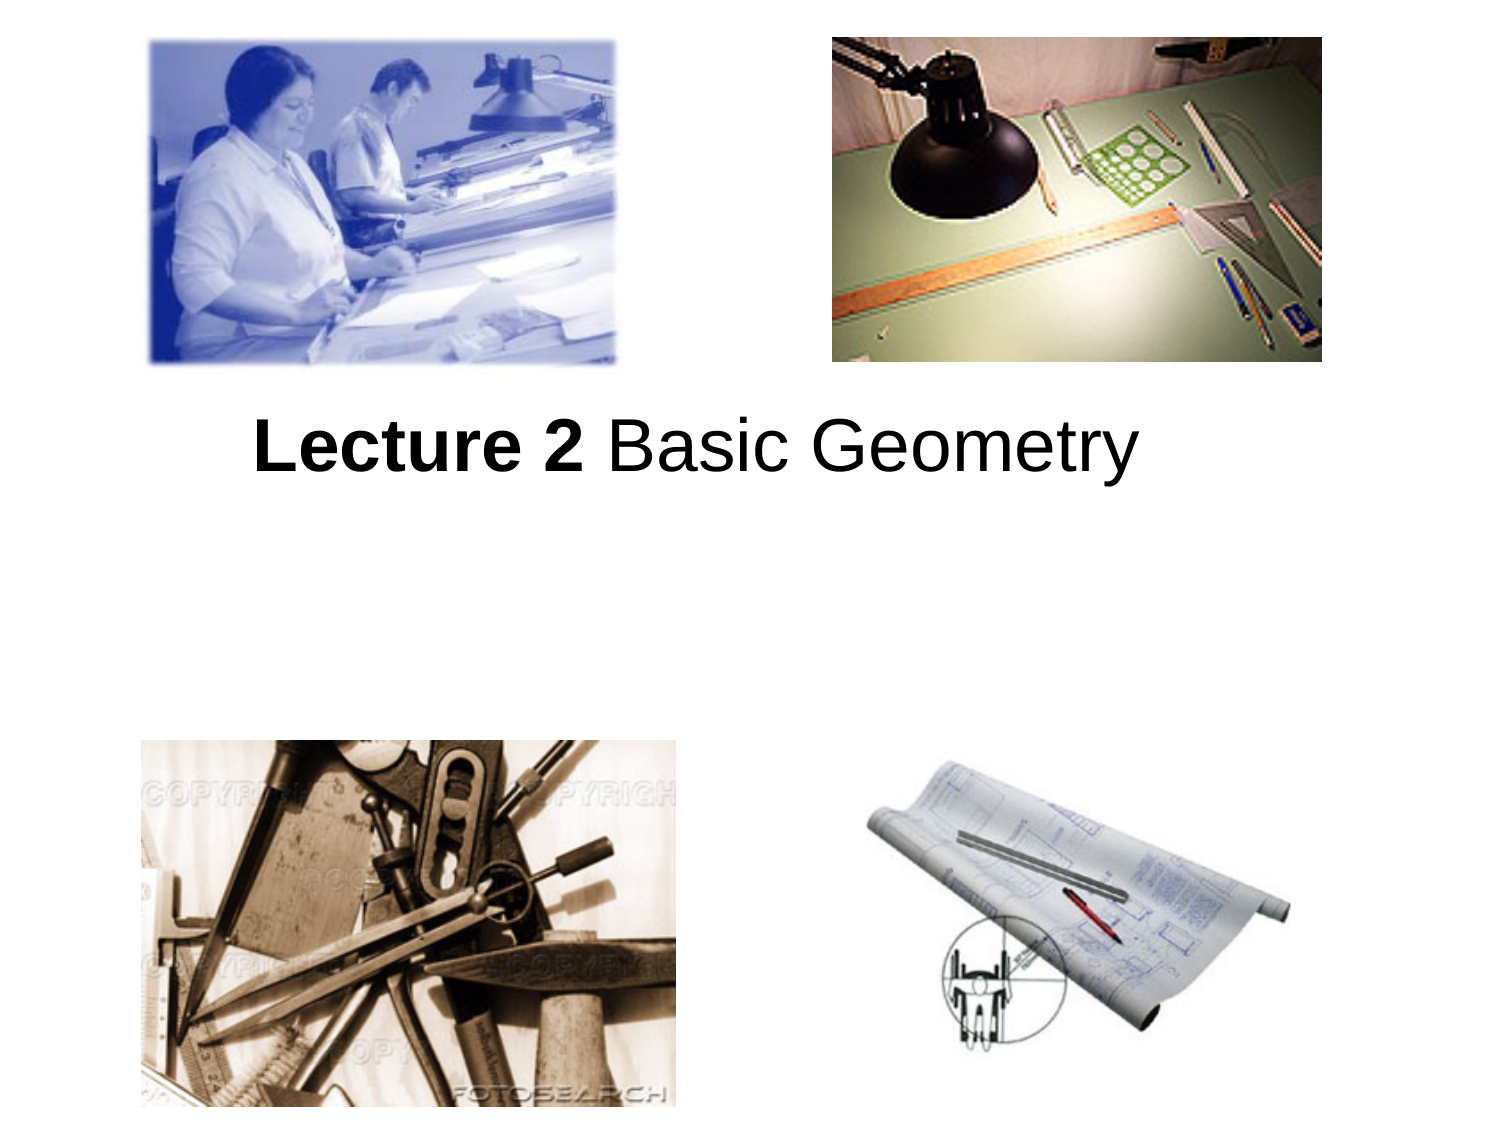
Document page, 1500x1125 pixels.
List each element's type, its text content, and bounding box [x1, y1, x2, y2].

picture [141, 36, 623, 374]
title Lecture 2 Basic Geometry [0, 324, 1393, 739]
picture [141, 740, 677, 1107]
picture [832, 37, 1322, 362]
picture [863, 740, 1322, 1125]
